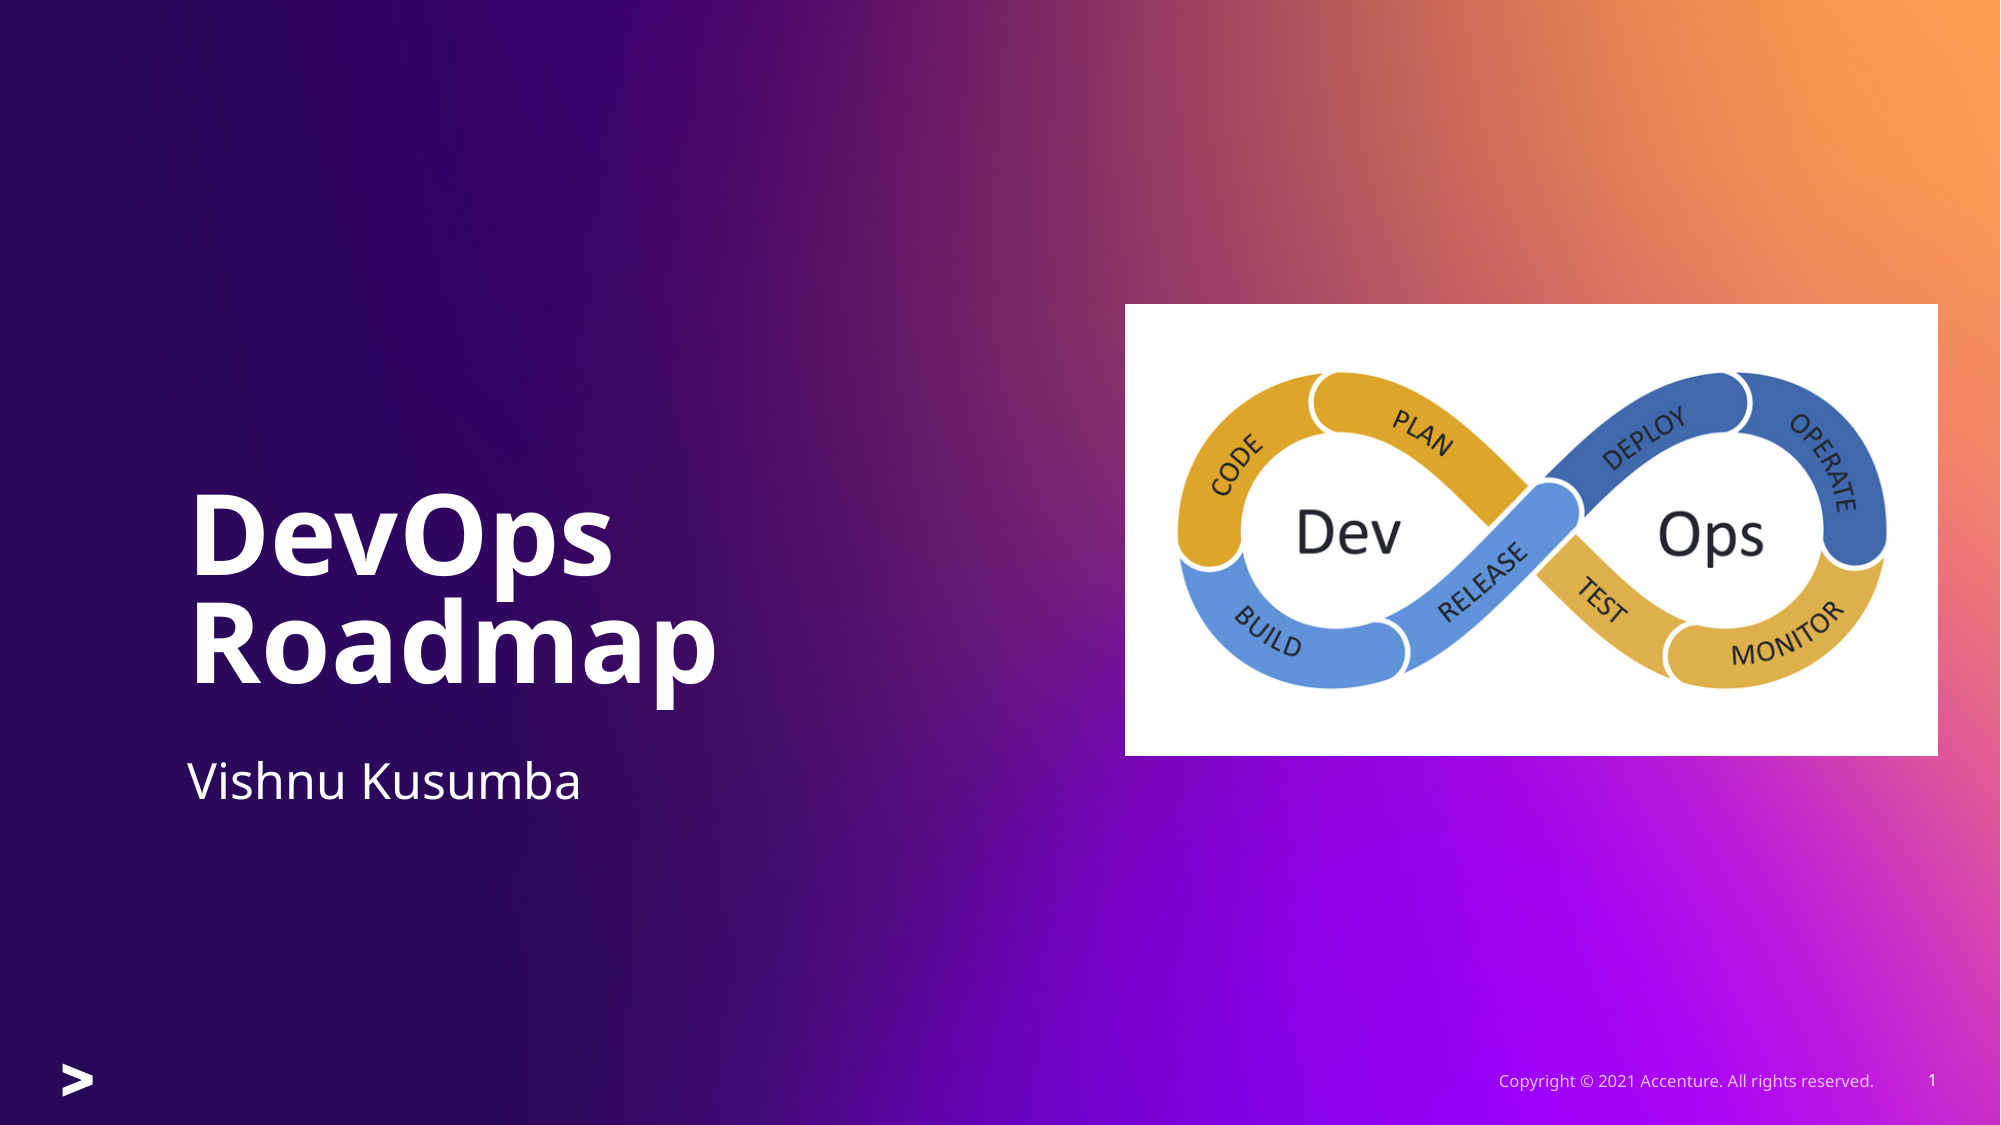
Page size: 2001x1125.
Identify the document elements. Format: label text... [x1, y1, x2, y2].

slide_number 1 [1883, 1064, 1938, 1098]
title DevOps Roadmap [187, 62, 1000, 705]
list Vishnu Kusumba [187, 756, 1000, 999]
picture [0, 0, 2000, 1125]
footer Copyright © 2021 Accenture. All rights reserved. [1200, 1064, 1875, 1097]
